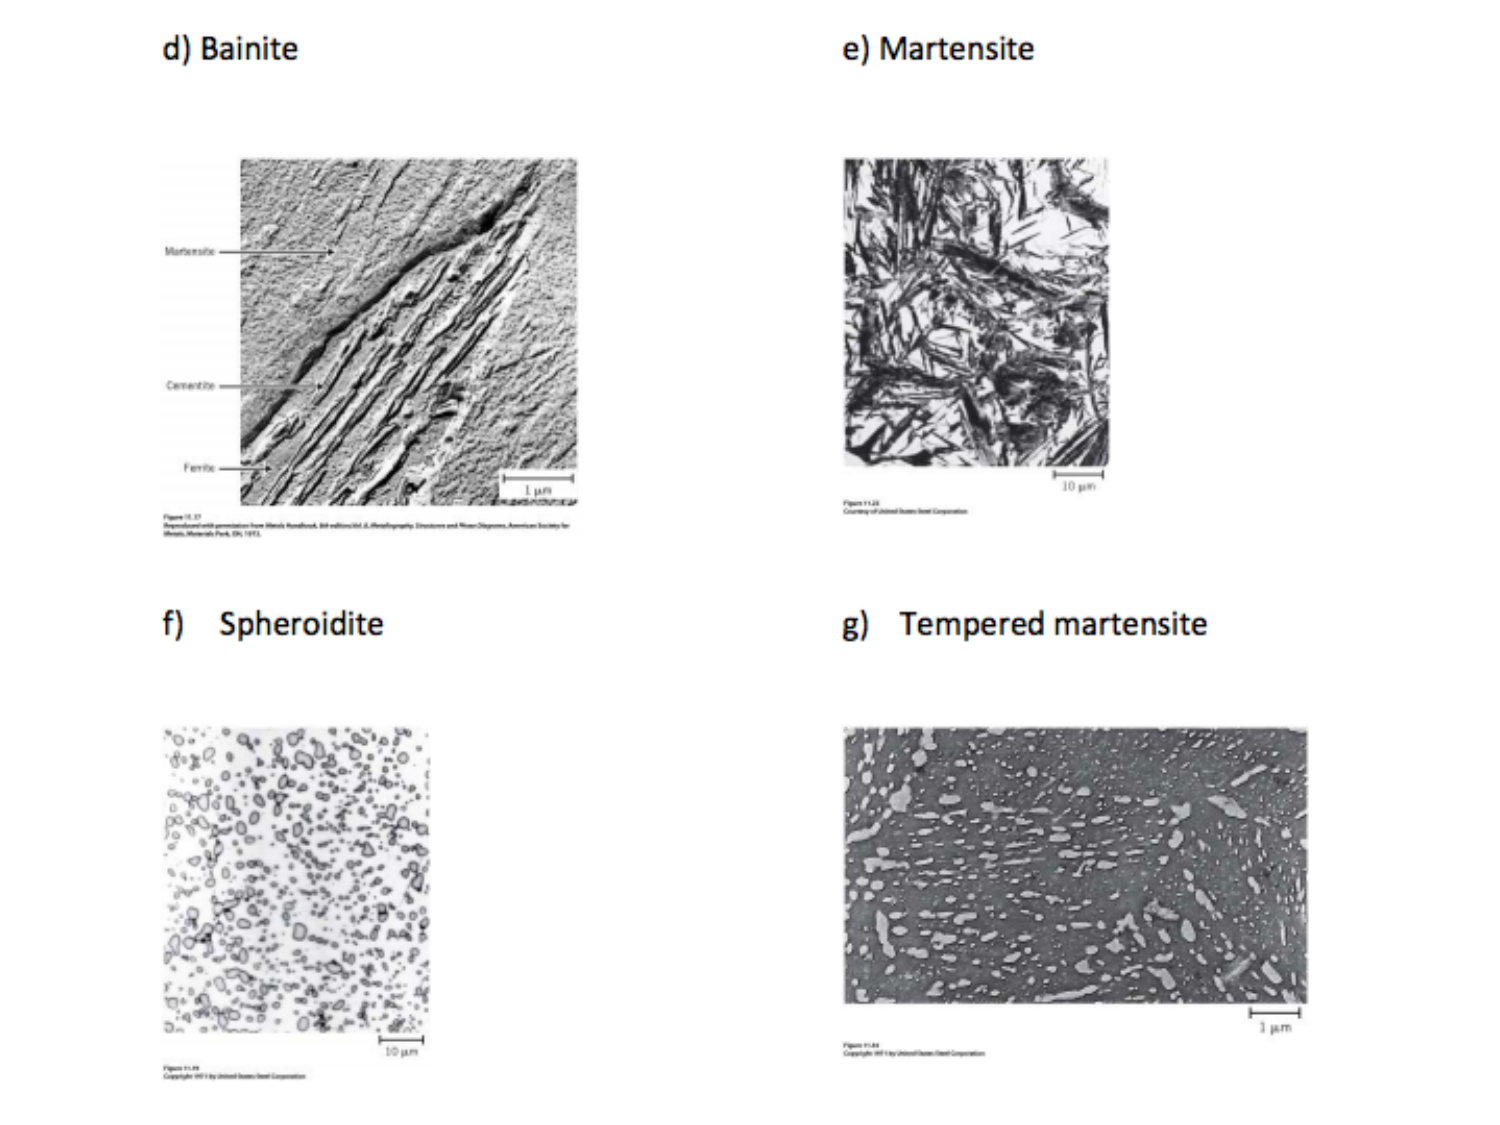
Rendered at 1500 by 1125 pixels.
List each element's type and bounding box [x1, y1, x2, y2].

picture [68, 5, 1432, 1117]
